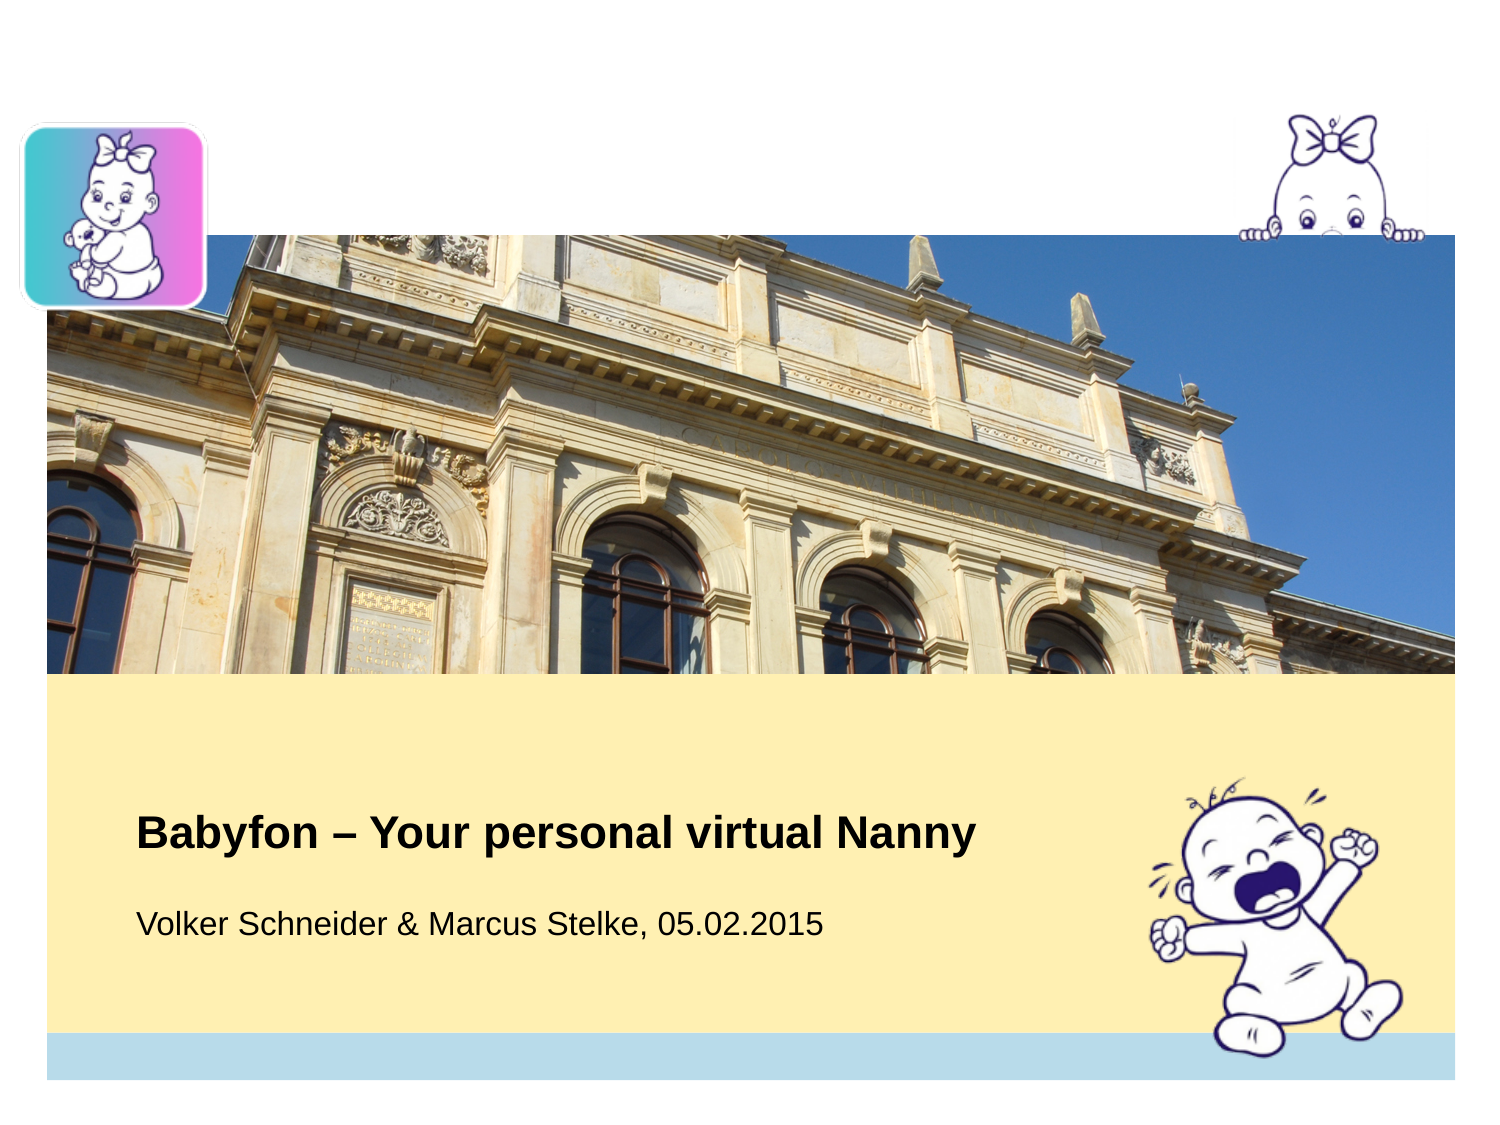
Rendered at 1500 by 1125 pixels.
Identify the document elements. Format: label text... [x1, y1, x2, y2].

subtitle Volker Schneider & Marcus Stelke, 05.02.2015 [135, 901, 1098, 957]
picture [1104, 730, 1447, 1074]
picture [1, 104, 1455, 674]
title Babyfon – Your personal virtual Nanny [136, 714, 1412, 858]
